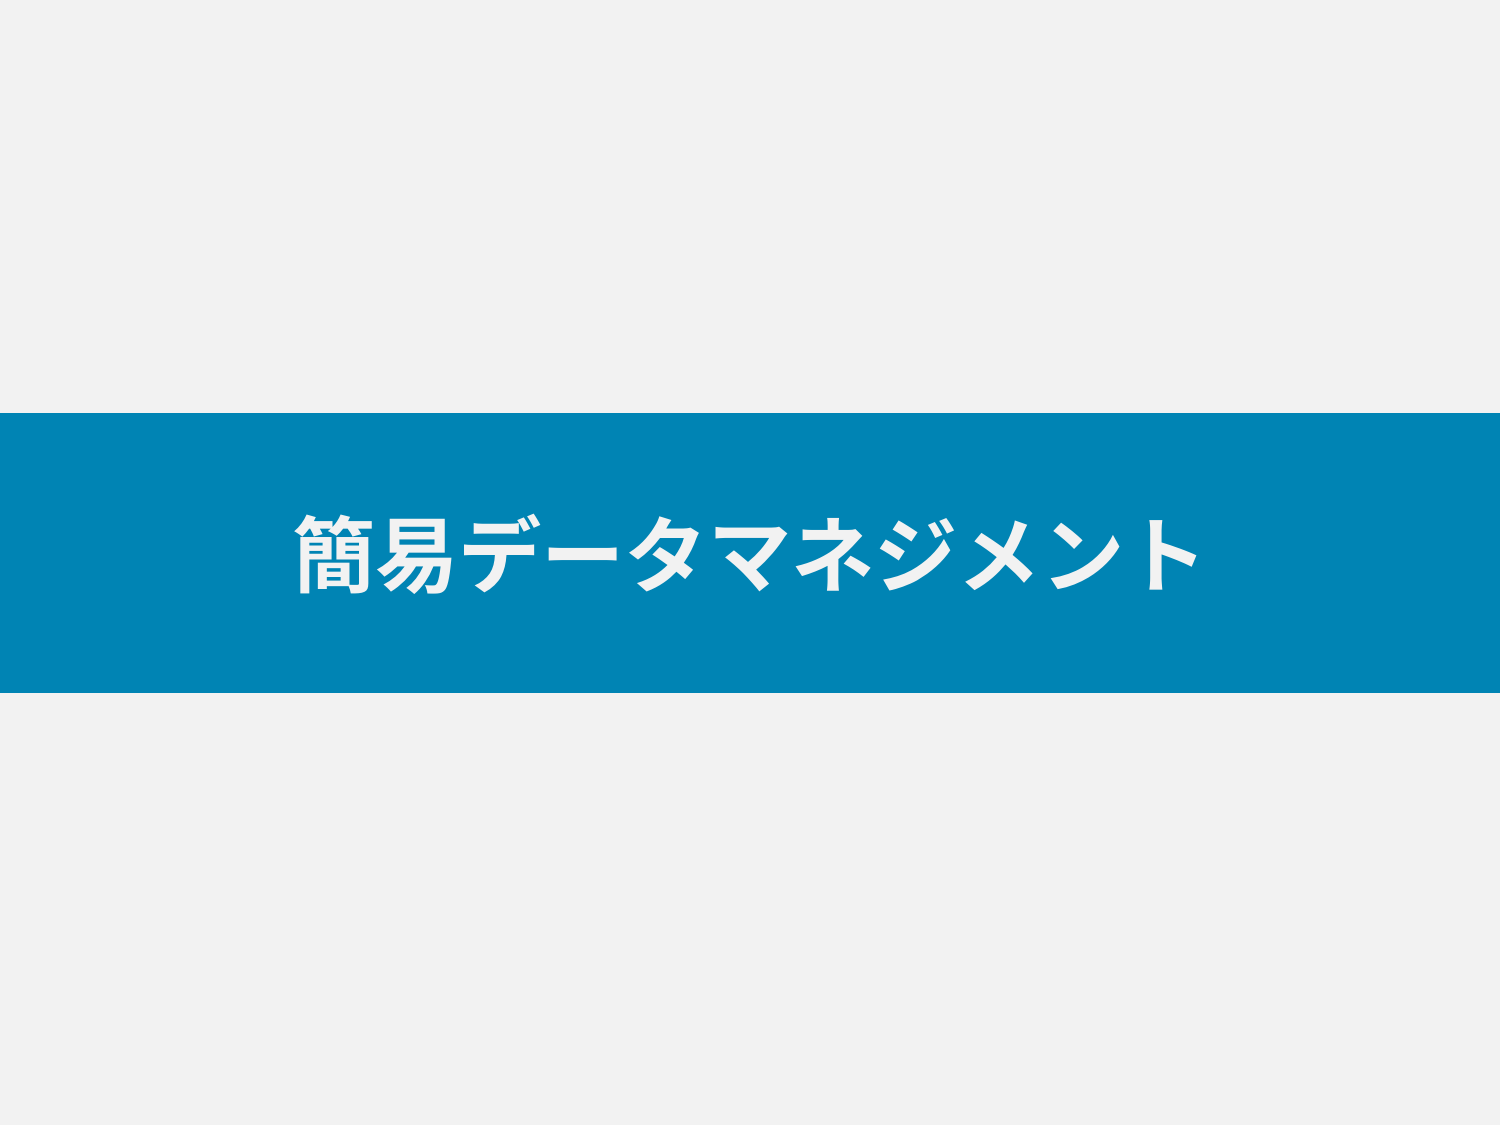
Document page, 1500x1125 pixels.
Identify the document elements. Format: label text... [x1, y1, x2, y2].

title 簡易データマネジメント [0, 413, 1500, 693]
